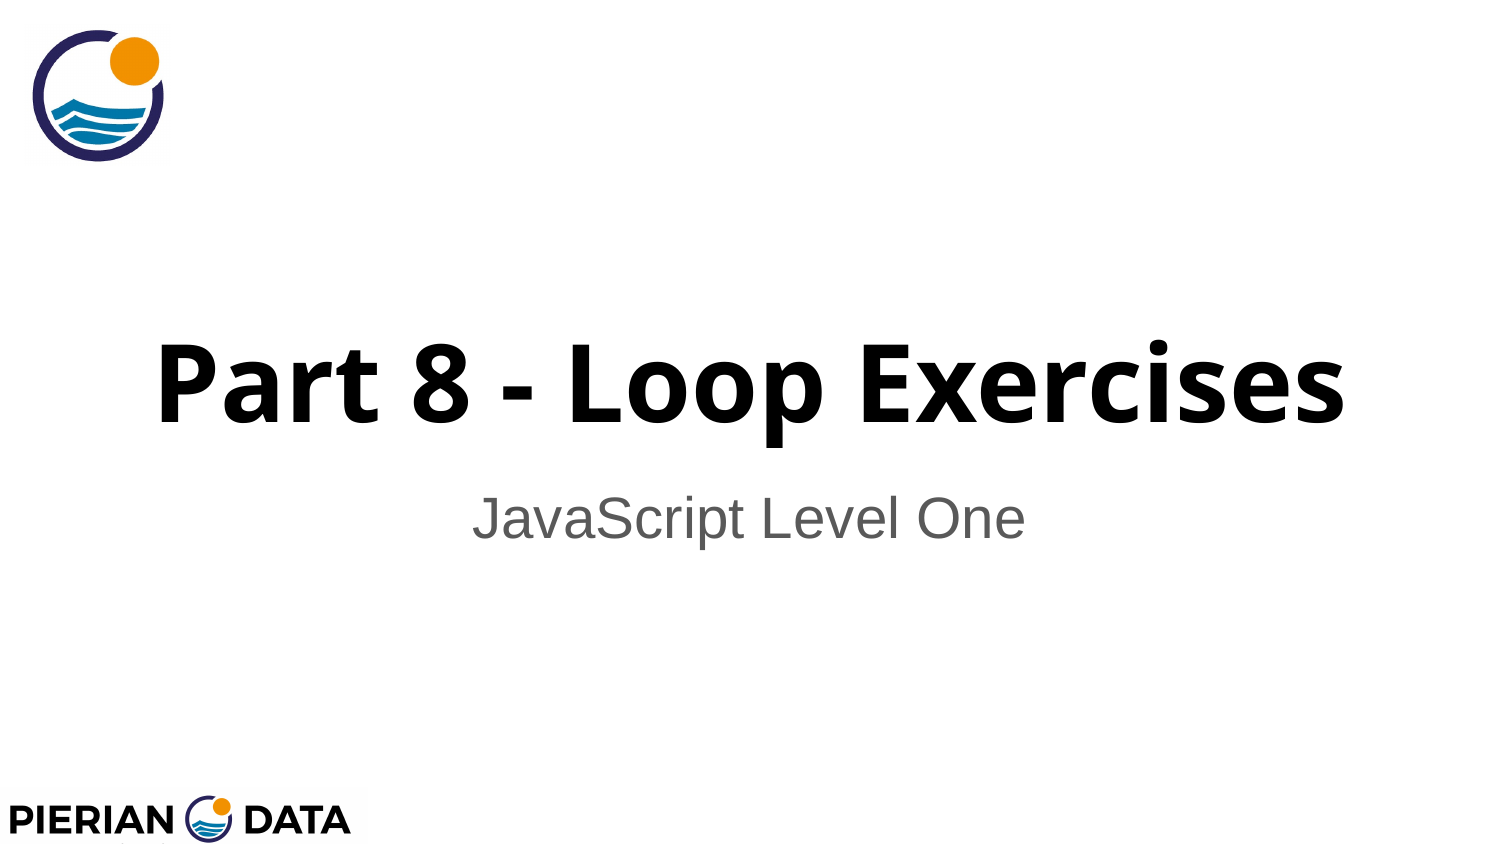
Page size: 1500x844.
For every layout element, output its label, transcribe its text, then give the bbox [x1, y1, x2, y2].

picture [0, 787, 368, 844]
subtitle JavaScript Level One [51, 464, 1449, 595]
title Part 8 - Loop Exercises [51, 122, 1449, 459]
picture [24, 24, 172, 167]
